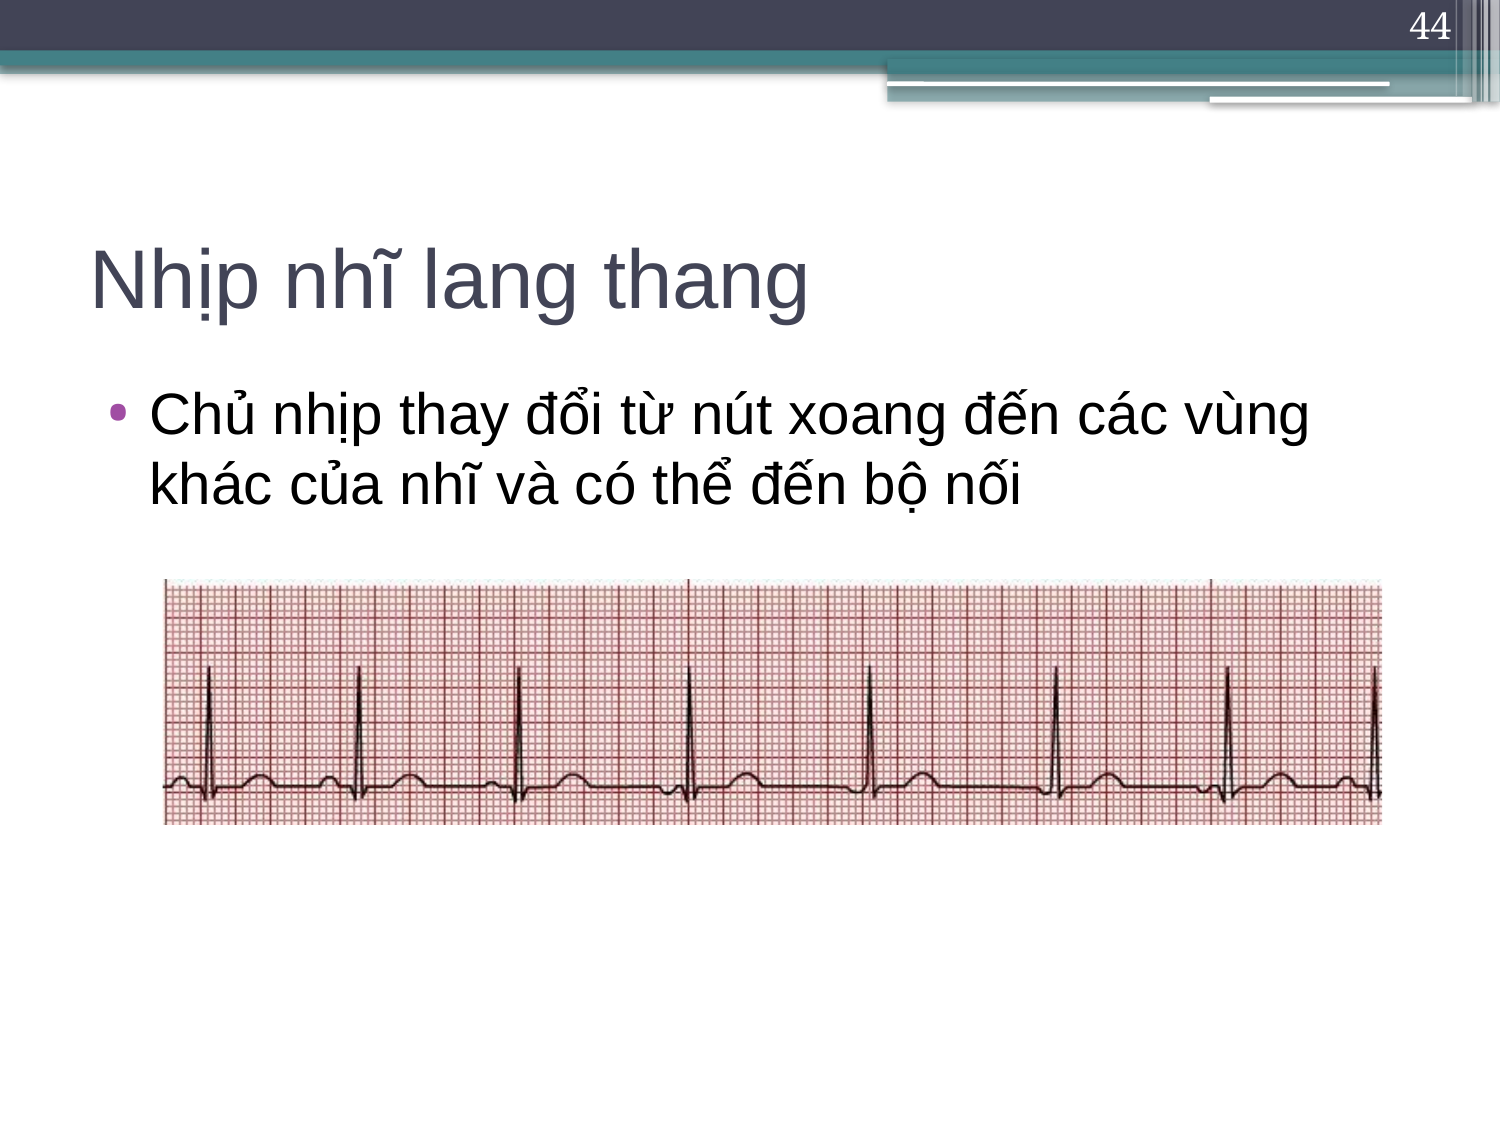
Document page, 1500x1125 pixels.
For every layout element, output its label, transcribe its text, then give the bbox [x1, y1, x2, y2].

slide_number 44 [1341, 0, 1466, 61]
picture [162, 579, 1383, 826]
title Nhịp nhĩ lang thang [75, 187, 1425, 363]
list Chủ nhịp thay đổi từ nút xoang đến các vùng khác của nhĩ và có thể đến bộ nối [75, 368, 1425, 1079]
